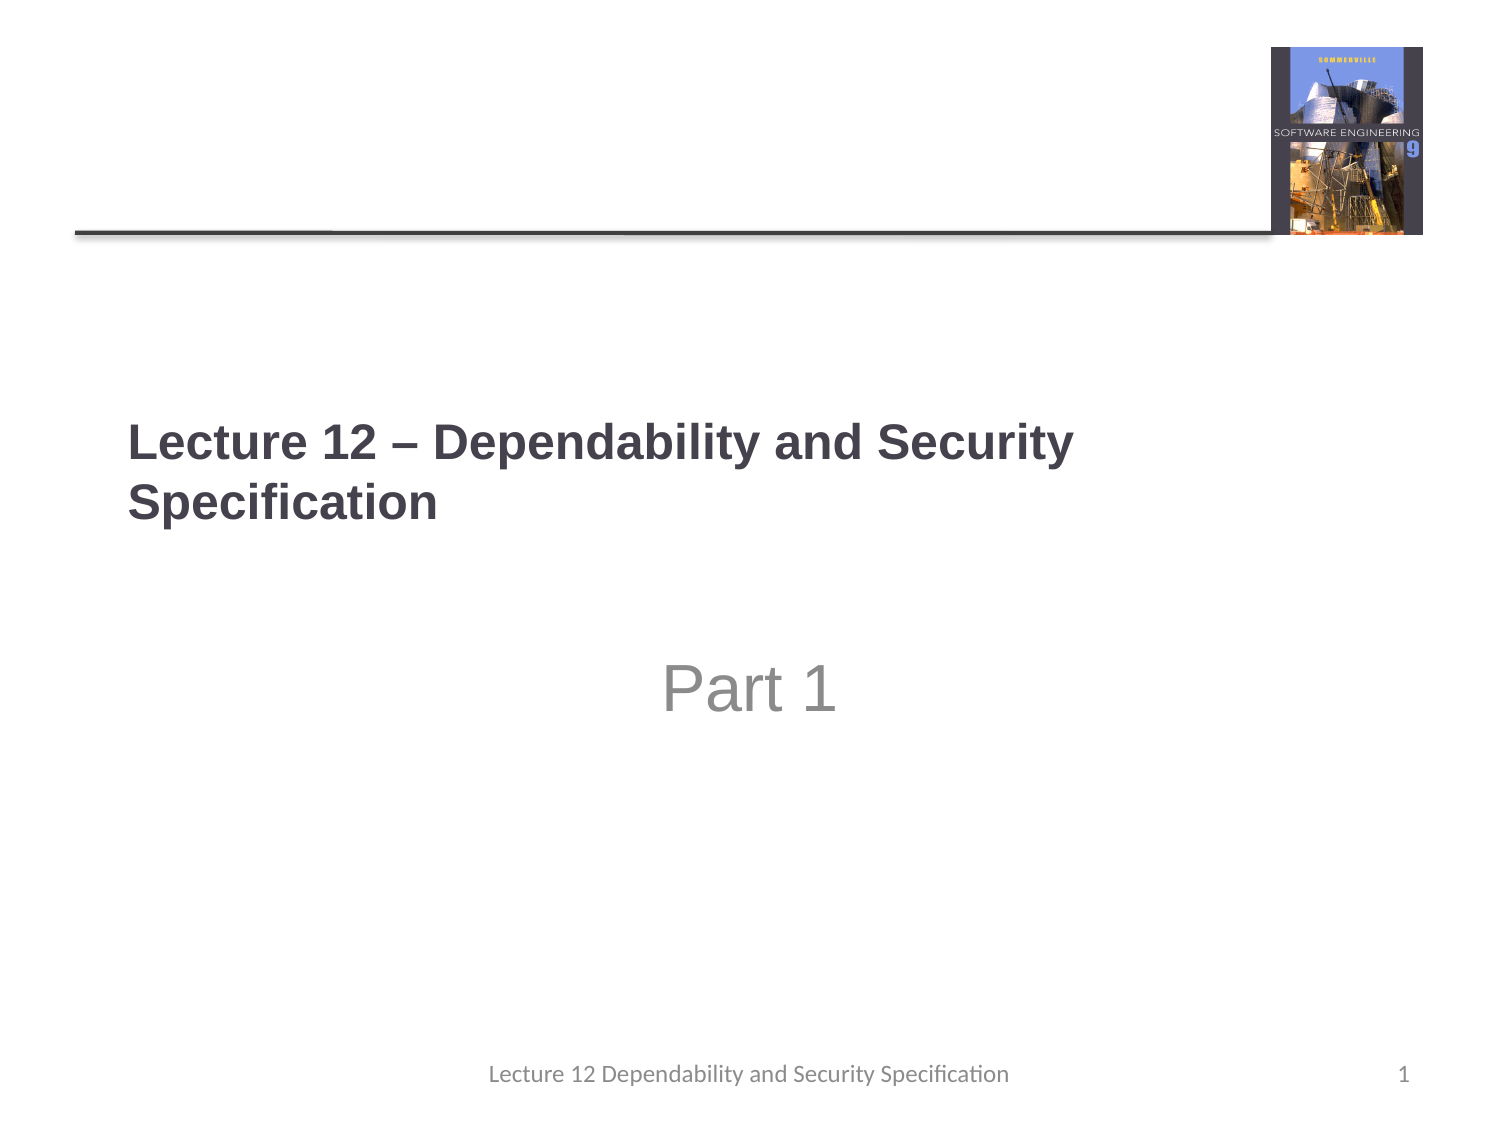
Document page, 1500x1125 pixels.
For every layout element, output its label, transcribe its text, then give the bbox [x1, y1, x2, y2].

title Lecture 12 – Dependability and Security Specification [112, 349, 1388, 591]
subtitle Part 1 [225, 637, 1275, 925]
picture [1271, 47, 1423, 235]
footer Lecture 12 Dependability and Security Specification [425, 1042, 1075, 1103]
slide_number 1 [1075, 1042, 1425, 1103]
